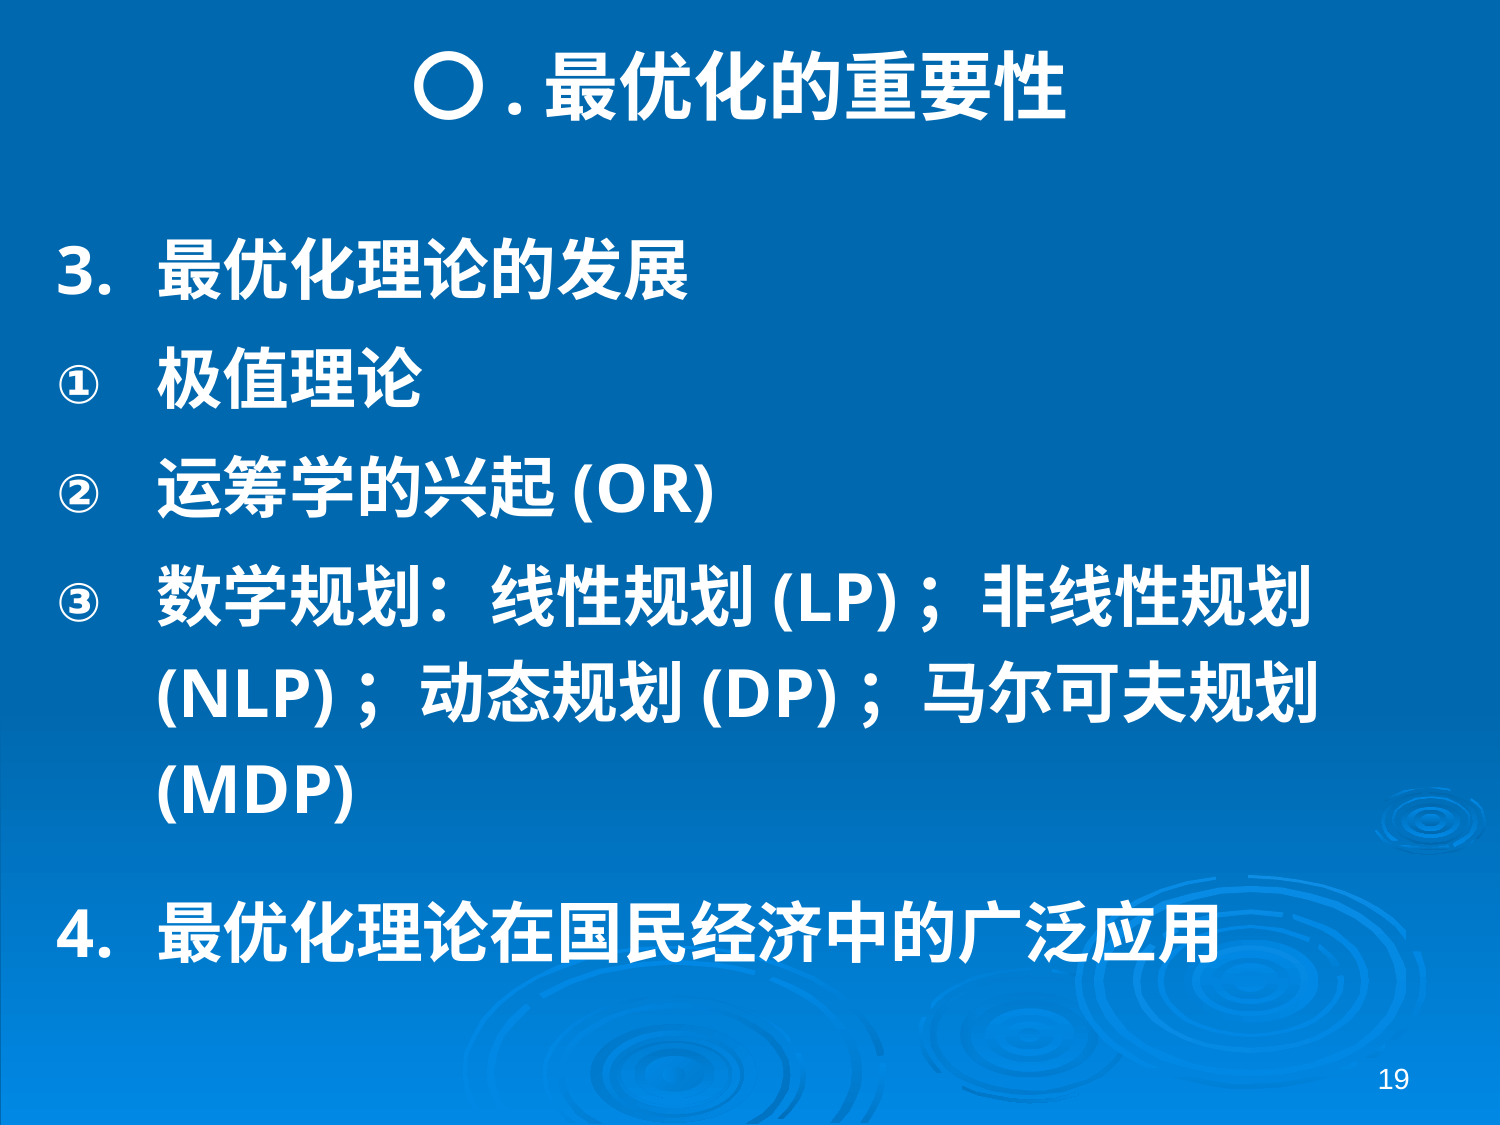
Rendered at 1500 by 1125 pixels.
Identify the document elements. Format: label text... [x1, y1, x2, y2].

slide_number 19 [1074, 1059, 1426, 1103]
title 〇.最优化的重要性 [33, 30, 1448, 138]
list 最优化理论的发展 极值理论 运筹学的兴起(OR) 数学规划：线性规划(LP)；非线性规划(NLP)；动态规划(DP)；马尔可夫规划(MDP) 最优化理论在国民经济中的广泛应用 [40, 219, 1460, 1059]
